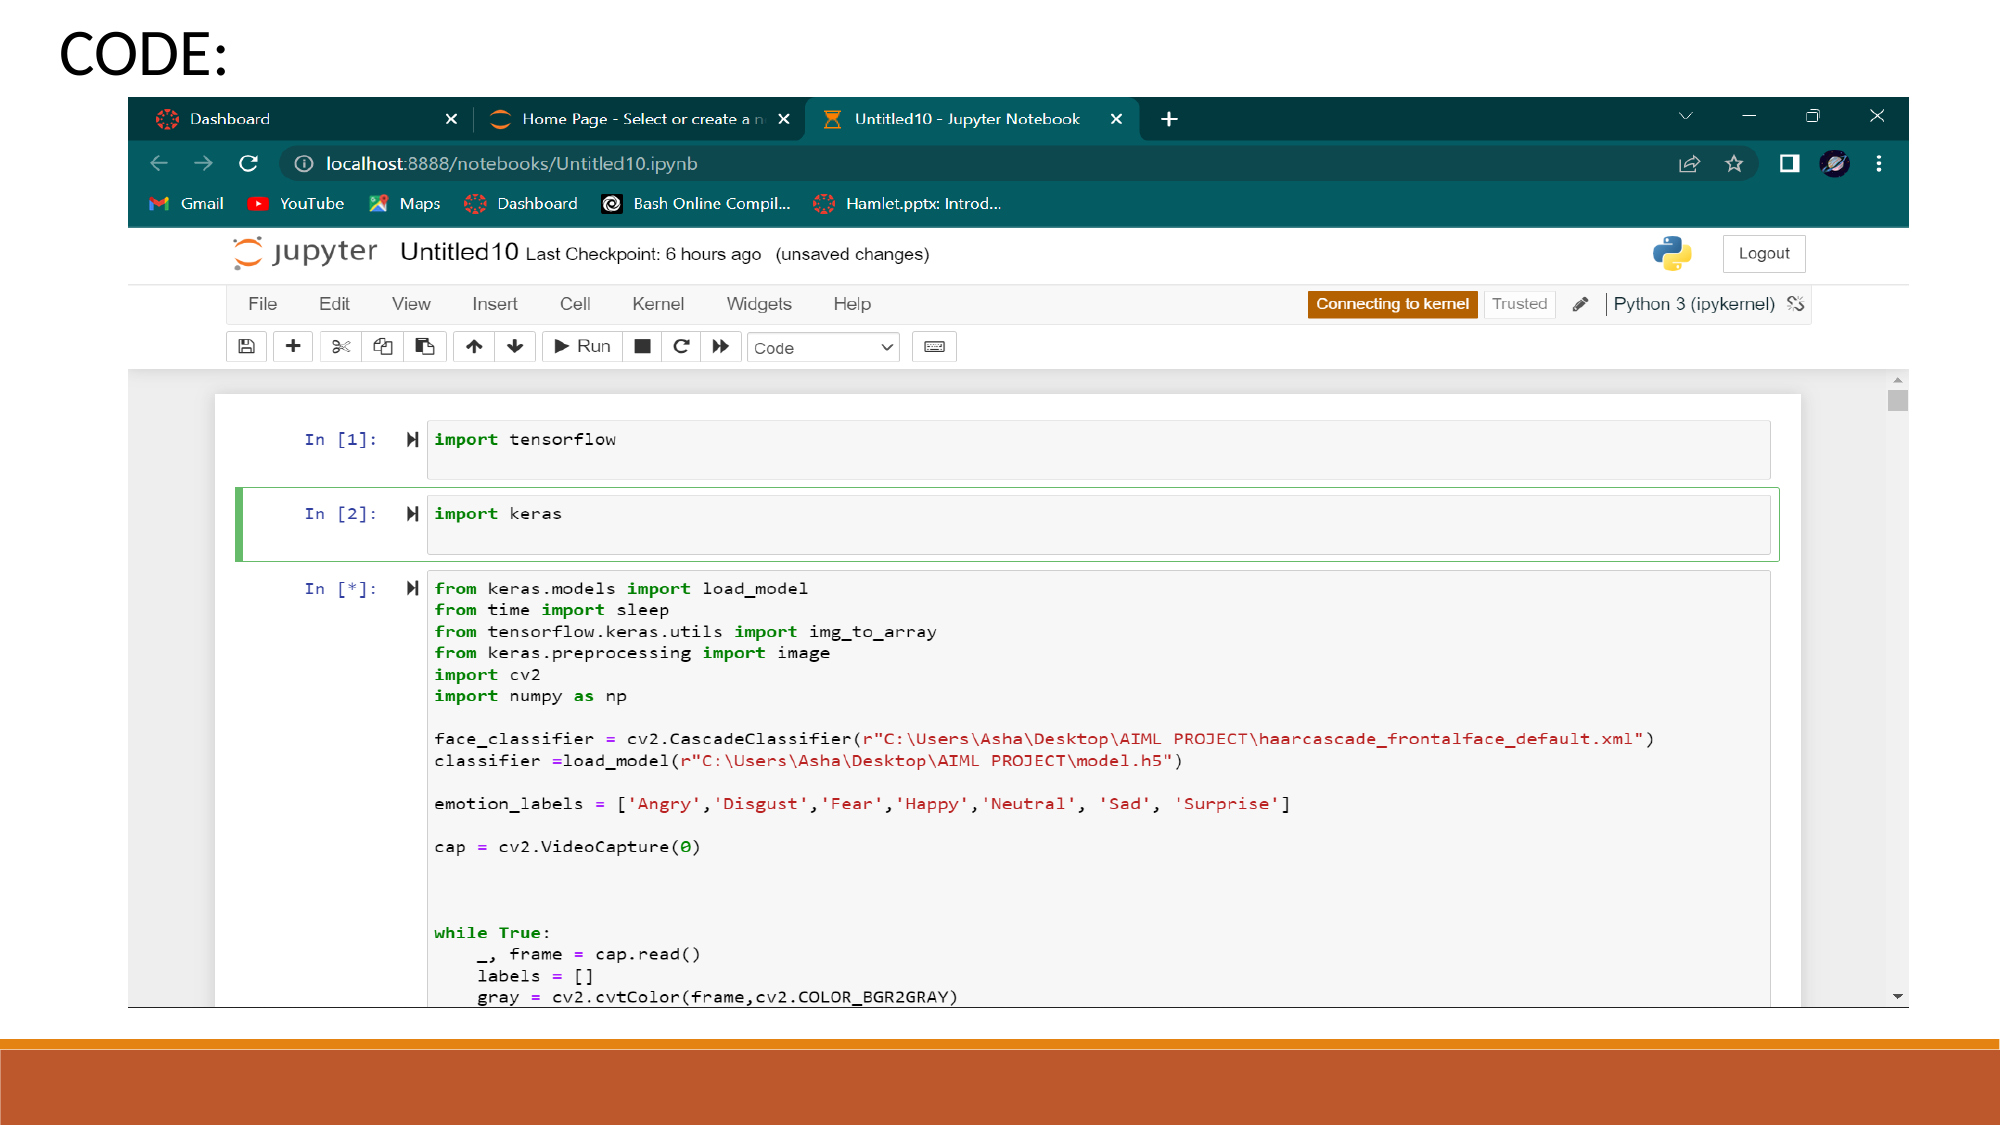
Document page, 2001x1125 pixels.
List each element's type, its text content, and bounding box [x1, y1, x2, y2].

text_box CODE: [45, 1, 873, 97]
picture [128, 96, 1909, 1009]
